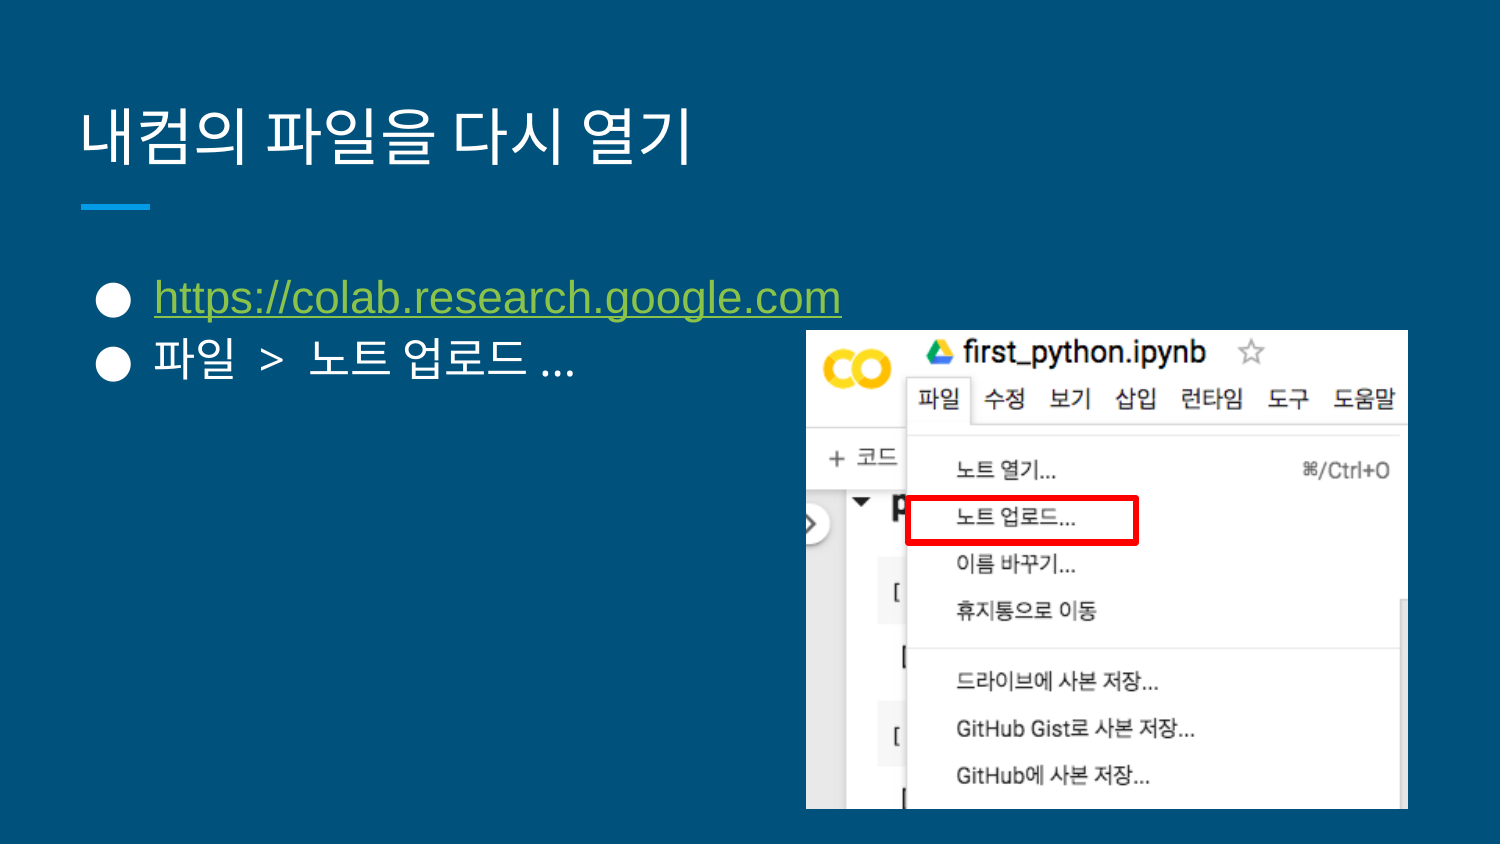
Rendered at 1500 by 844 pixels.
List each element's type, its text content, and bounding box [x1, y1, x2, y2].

title 내컴의 파일을 다시 열기 [63, 75, 1437, 188]
picture [807, 331, 1407, 808]
list https://colab.research.google.com 파일 > 노트 업로드... [63, 244, 1437, 750]
